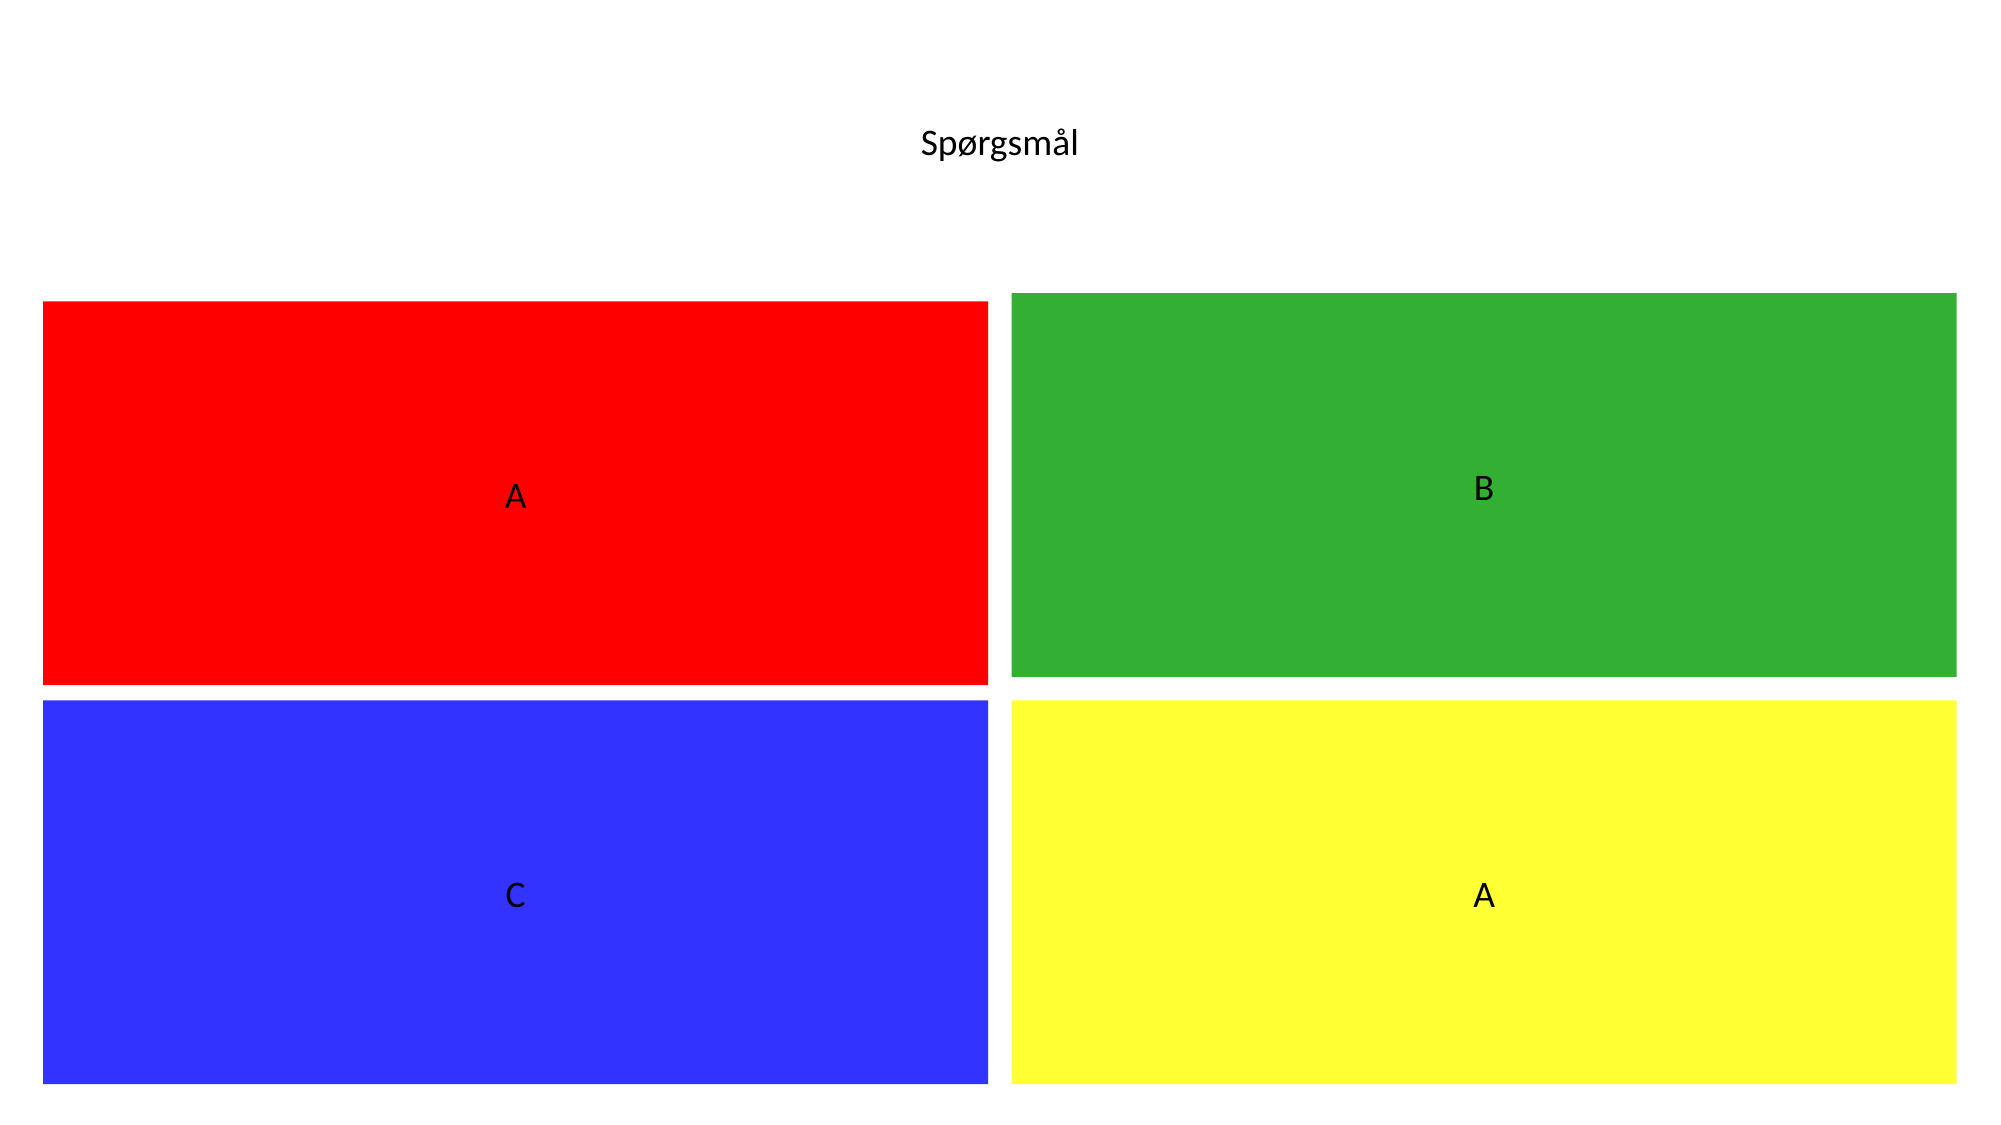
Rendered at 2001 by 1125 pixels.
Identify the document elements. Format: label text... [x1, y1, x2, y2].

text_box B [1011, 292, 1958, 678]
text_box A [42, 300, 989, 686]
text_box A [1011, 699, 1958, 1085]
text_box C [42, 699, 989, 1085]
text_box Spørgsmål [42, 27, 1958, 254]
